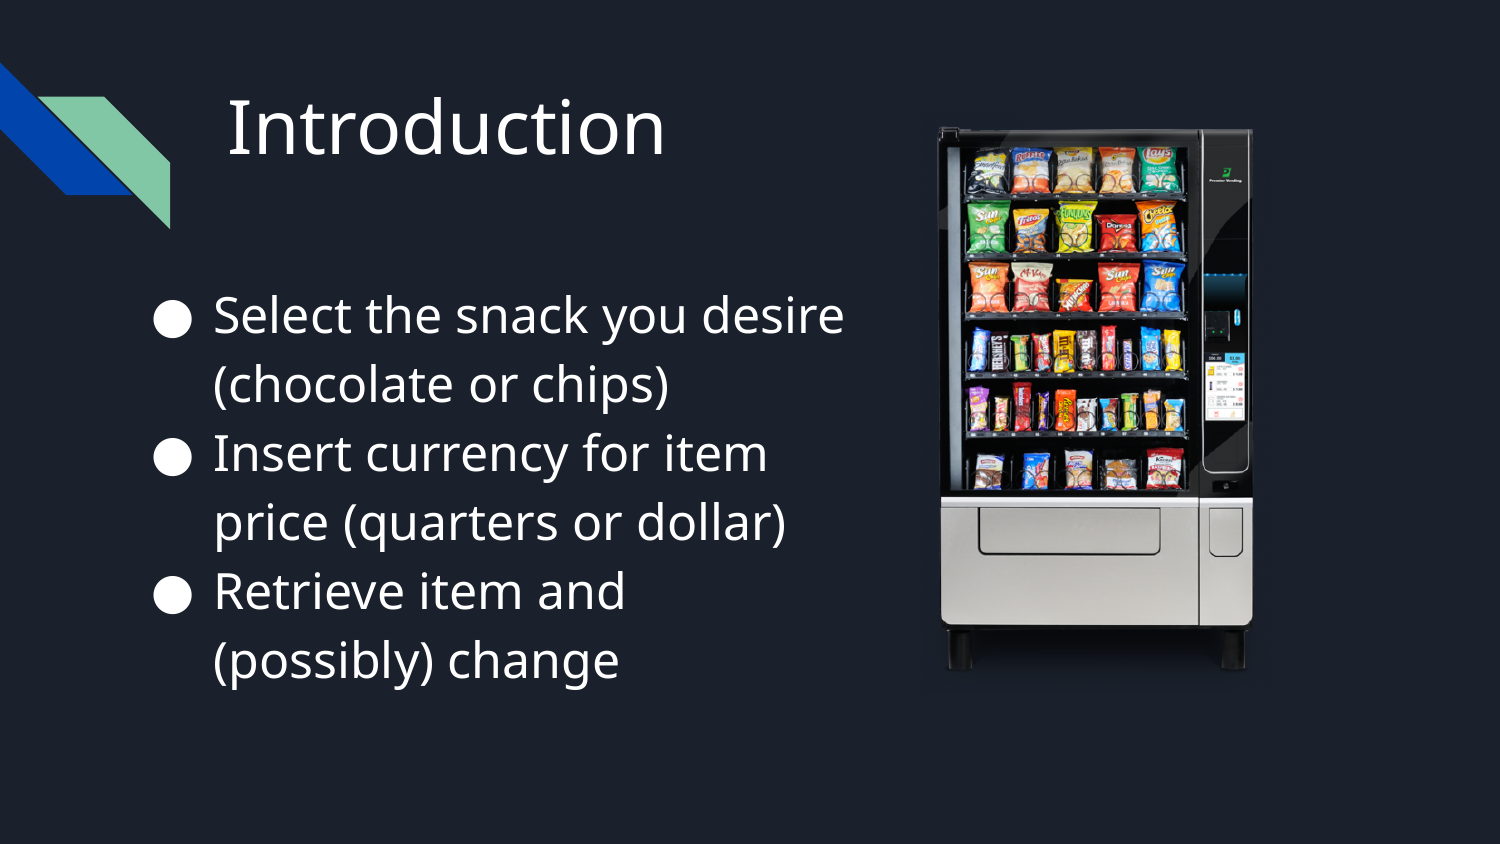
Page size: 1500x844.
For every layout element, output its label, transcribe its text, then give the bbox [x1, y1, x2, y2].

picture [922, 113, 1274, 693]
list Select the snack you desire (chocolate or chips) Insert currency for item price (quarters or dollar) Retrieve item and (possibly) change [123, 259, 872, 737]
title Introduction [212, 64, 1368, 215]
